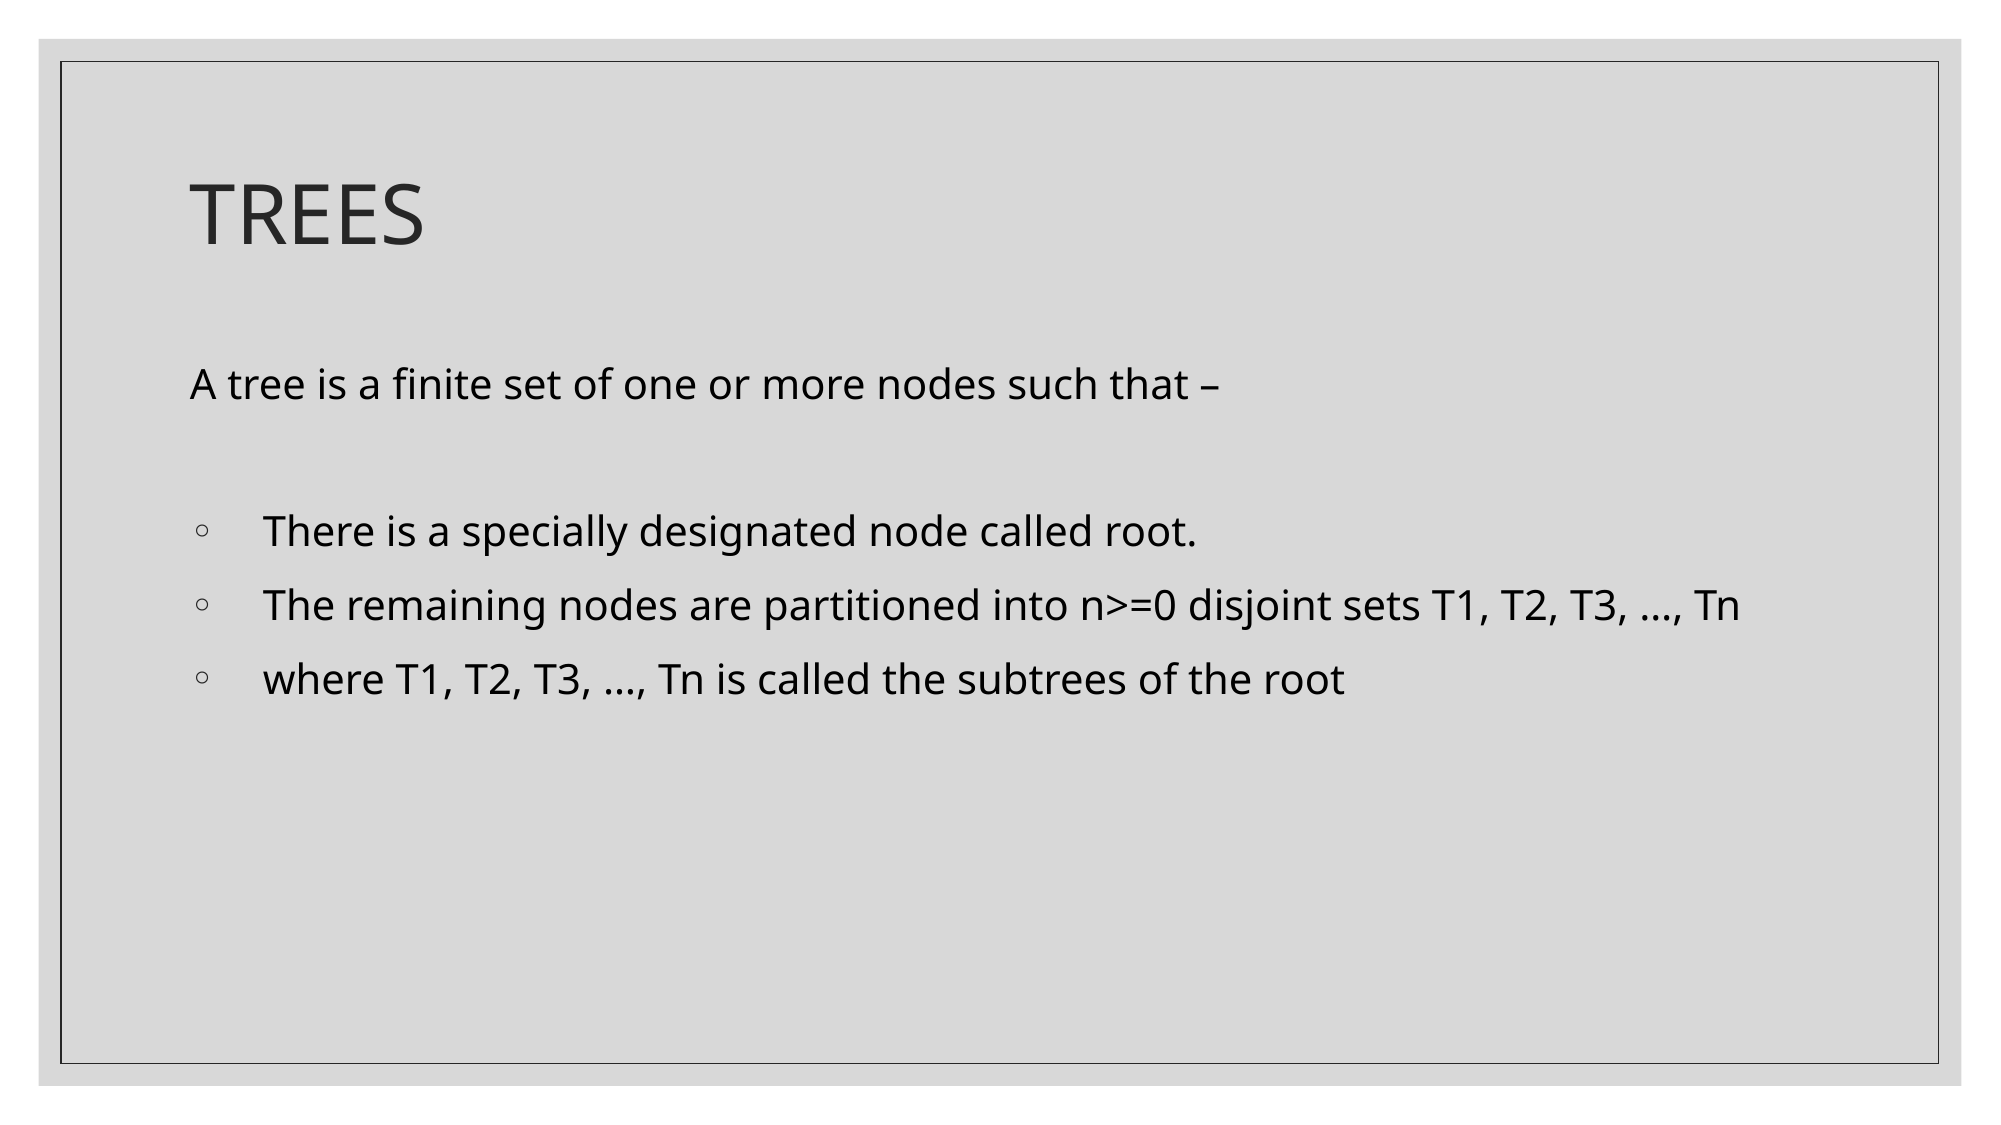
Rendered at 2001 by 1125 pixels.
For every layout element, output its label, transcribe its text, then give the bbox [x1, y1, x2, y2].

title TREES [174, 105, 1825, 331]
list A tree is a finite set of one or more nodes such that – There is a specially designated node called root. The remaining nodes are partitioned into n>=0 disjoint sets T1, T2, T3, …, Tn where T1, T2, T3, …, Tn is called the subtrees of the root [174, 345, 1825, 977]
